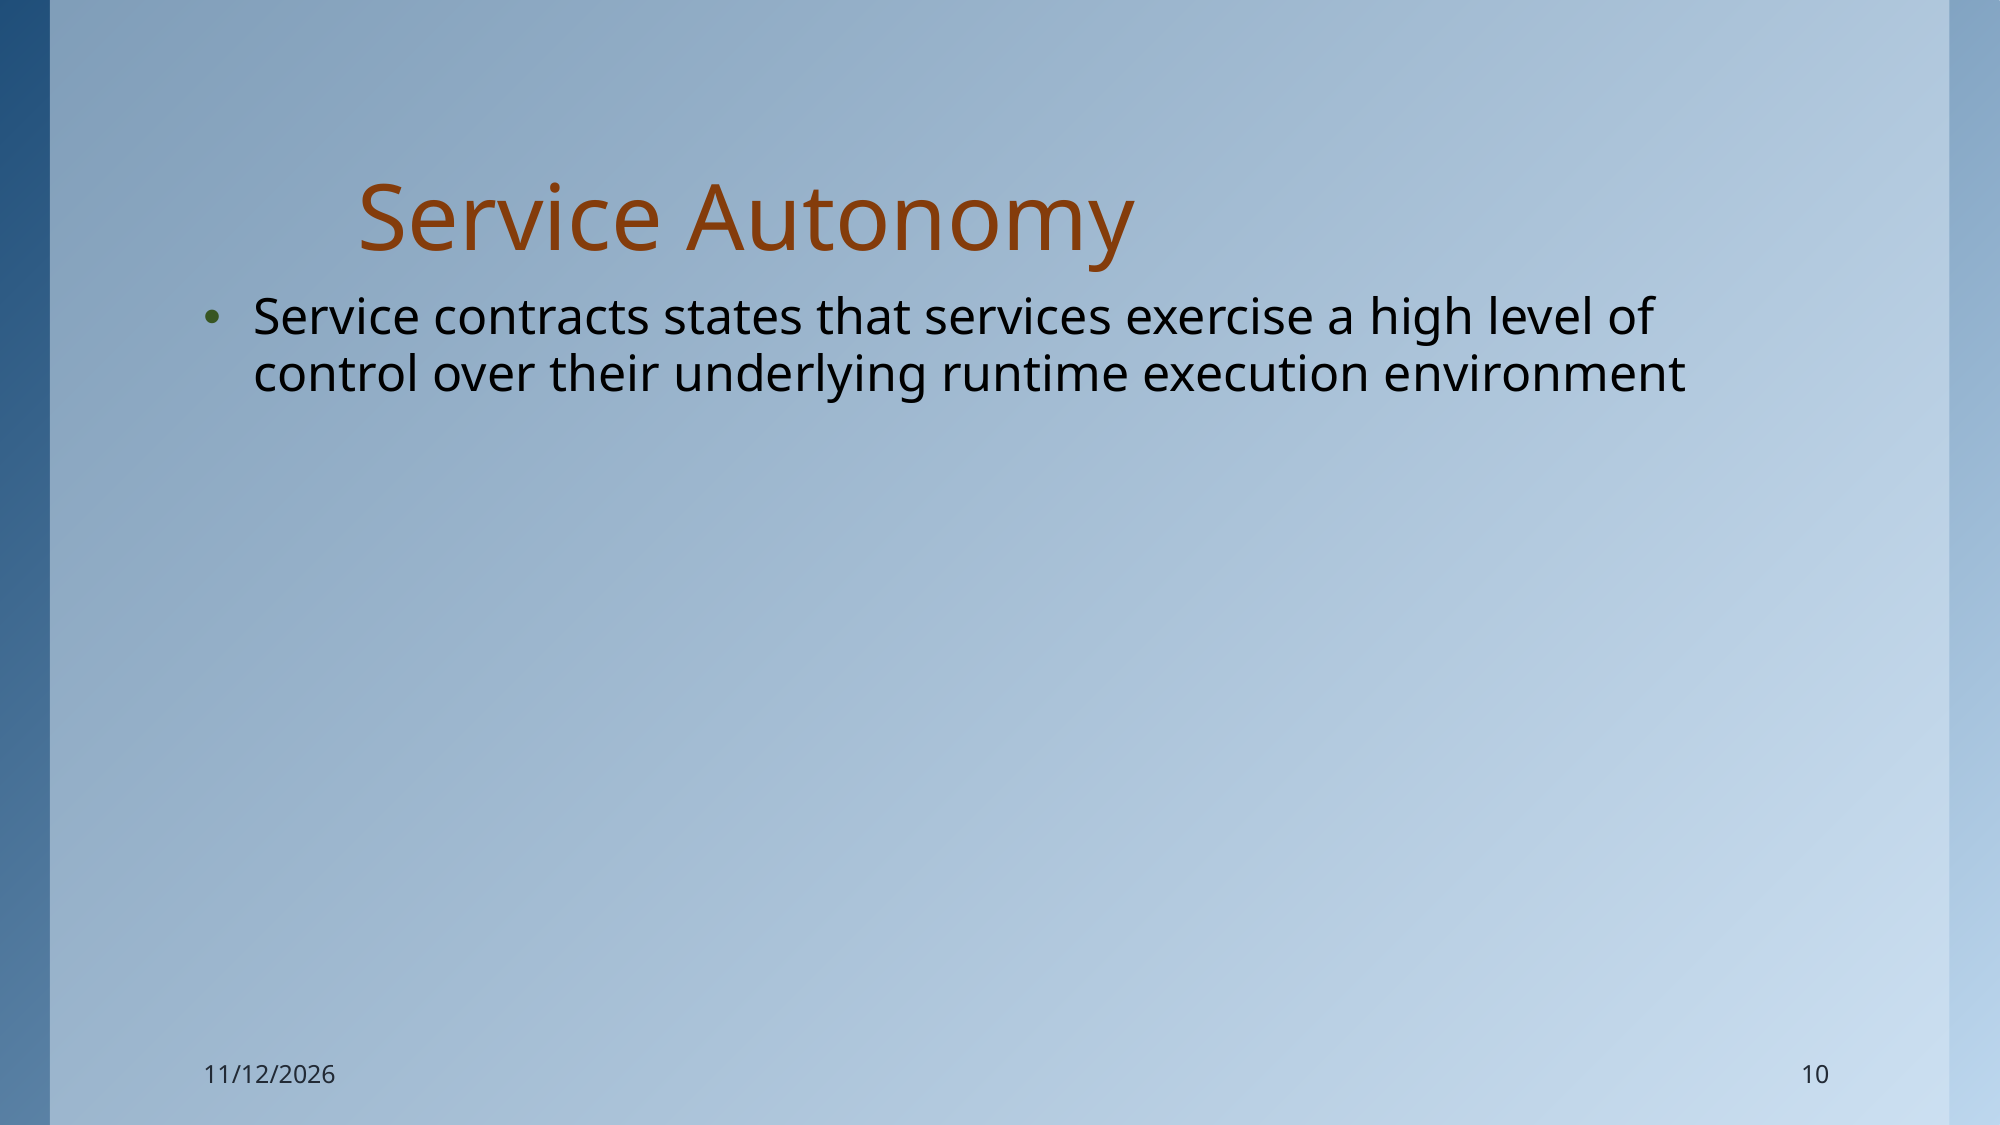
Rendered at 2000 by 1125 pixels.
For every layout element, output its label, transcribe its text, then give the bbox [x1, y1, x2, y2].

title Service Autonomy [337, 50, 1638, 279]
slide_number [183, 1050, 634, 1103]
list Service contracts states that services exercise a high level of control over their underlying runtime execution environment [183, 279, 1850, 1013]
slide_number 10 [1667, 1050, 1850, 1103]
